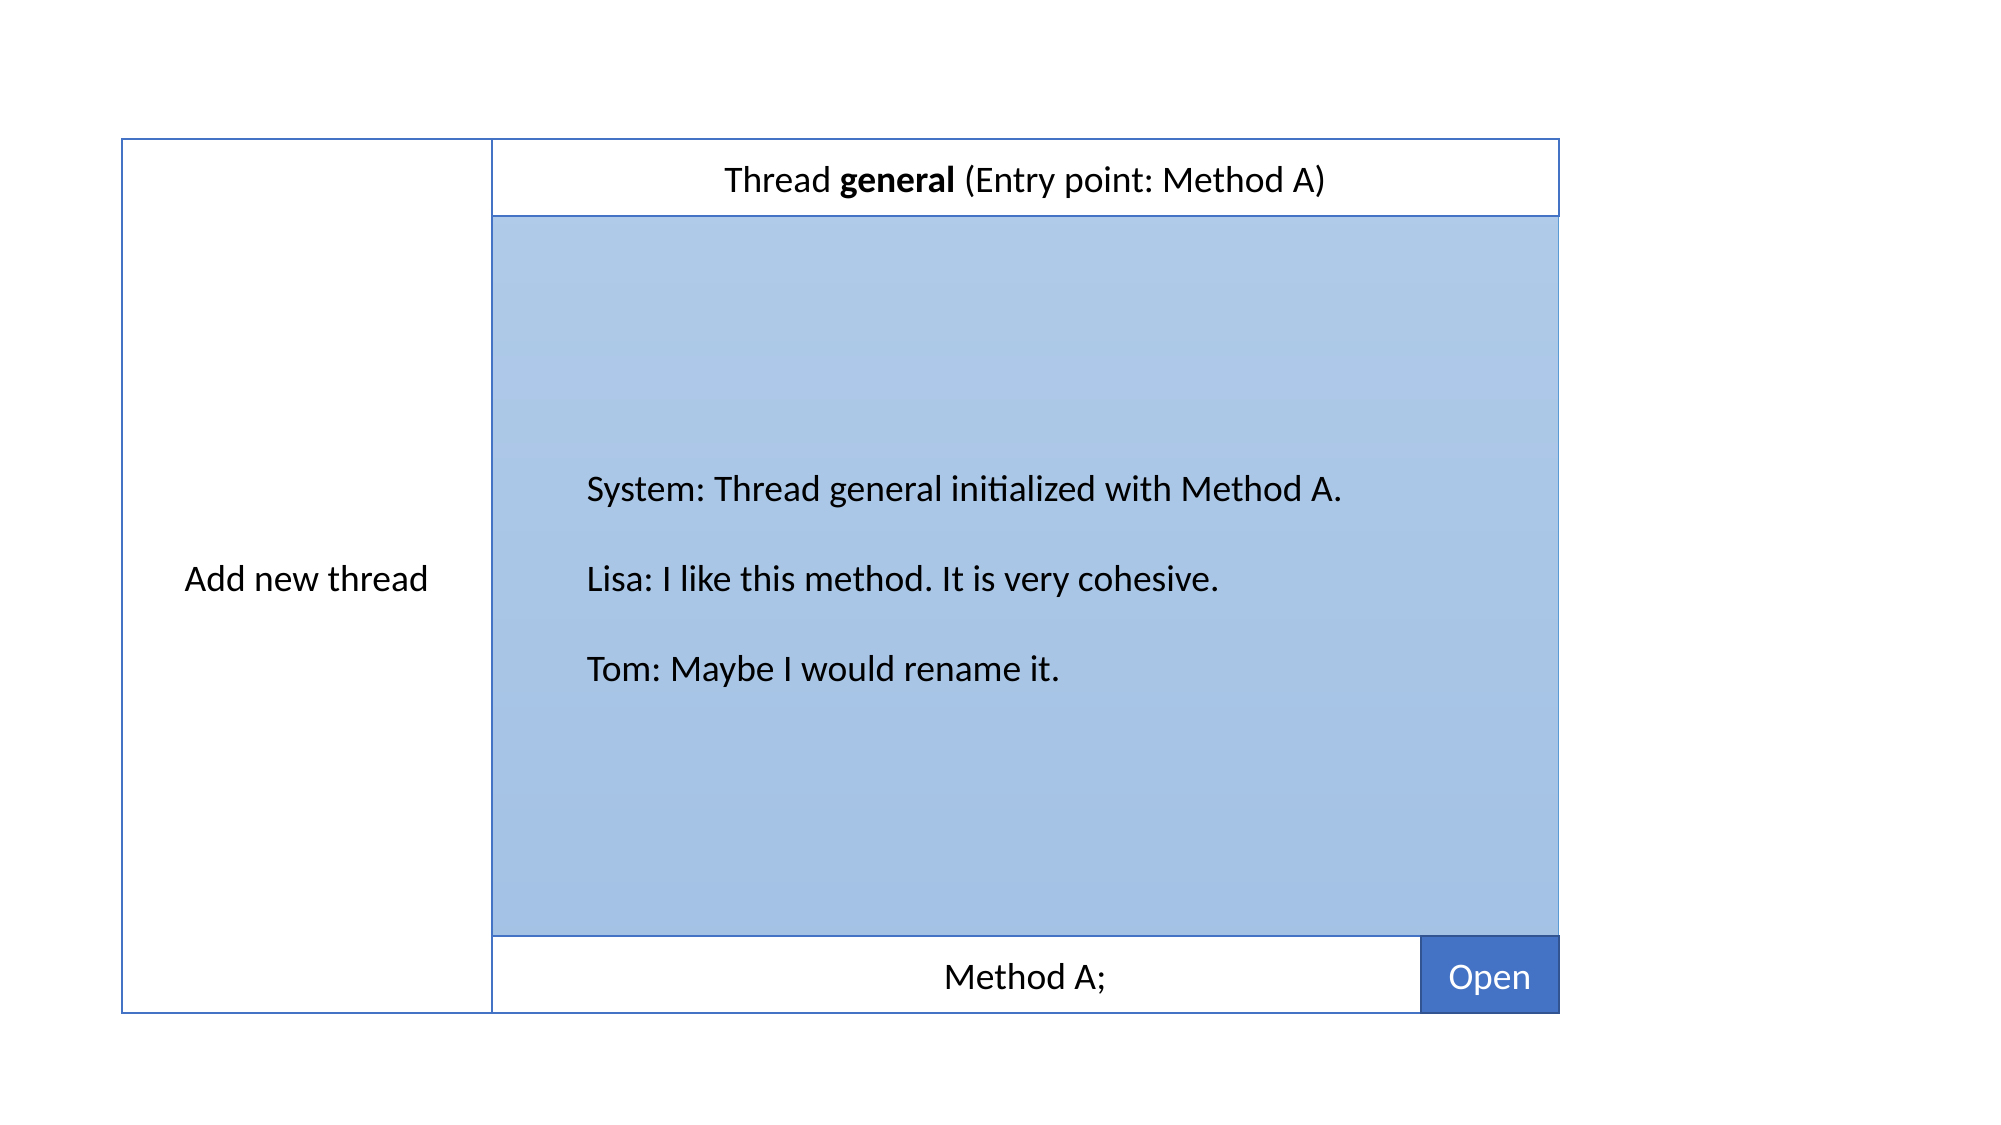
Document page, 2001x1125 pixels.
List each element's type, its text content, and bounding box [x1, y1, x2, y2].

text_box Thread general (Entry point: Method A) [491, 138, 1560, 217]
text_box Method A; [491, 935, 1420, 1014]
text_box Add new thread [121, 138, 493, 1014]
text_box System: Thread general initialized with Method A. Lisa: I like this method. It is very cohesive. Tom: Maybe I would rename it. [493, 217, 1559, 935]
text_box Open [1420, 935, 1560, 1014]
